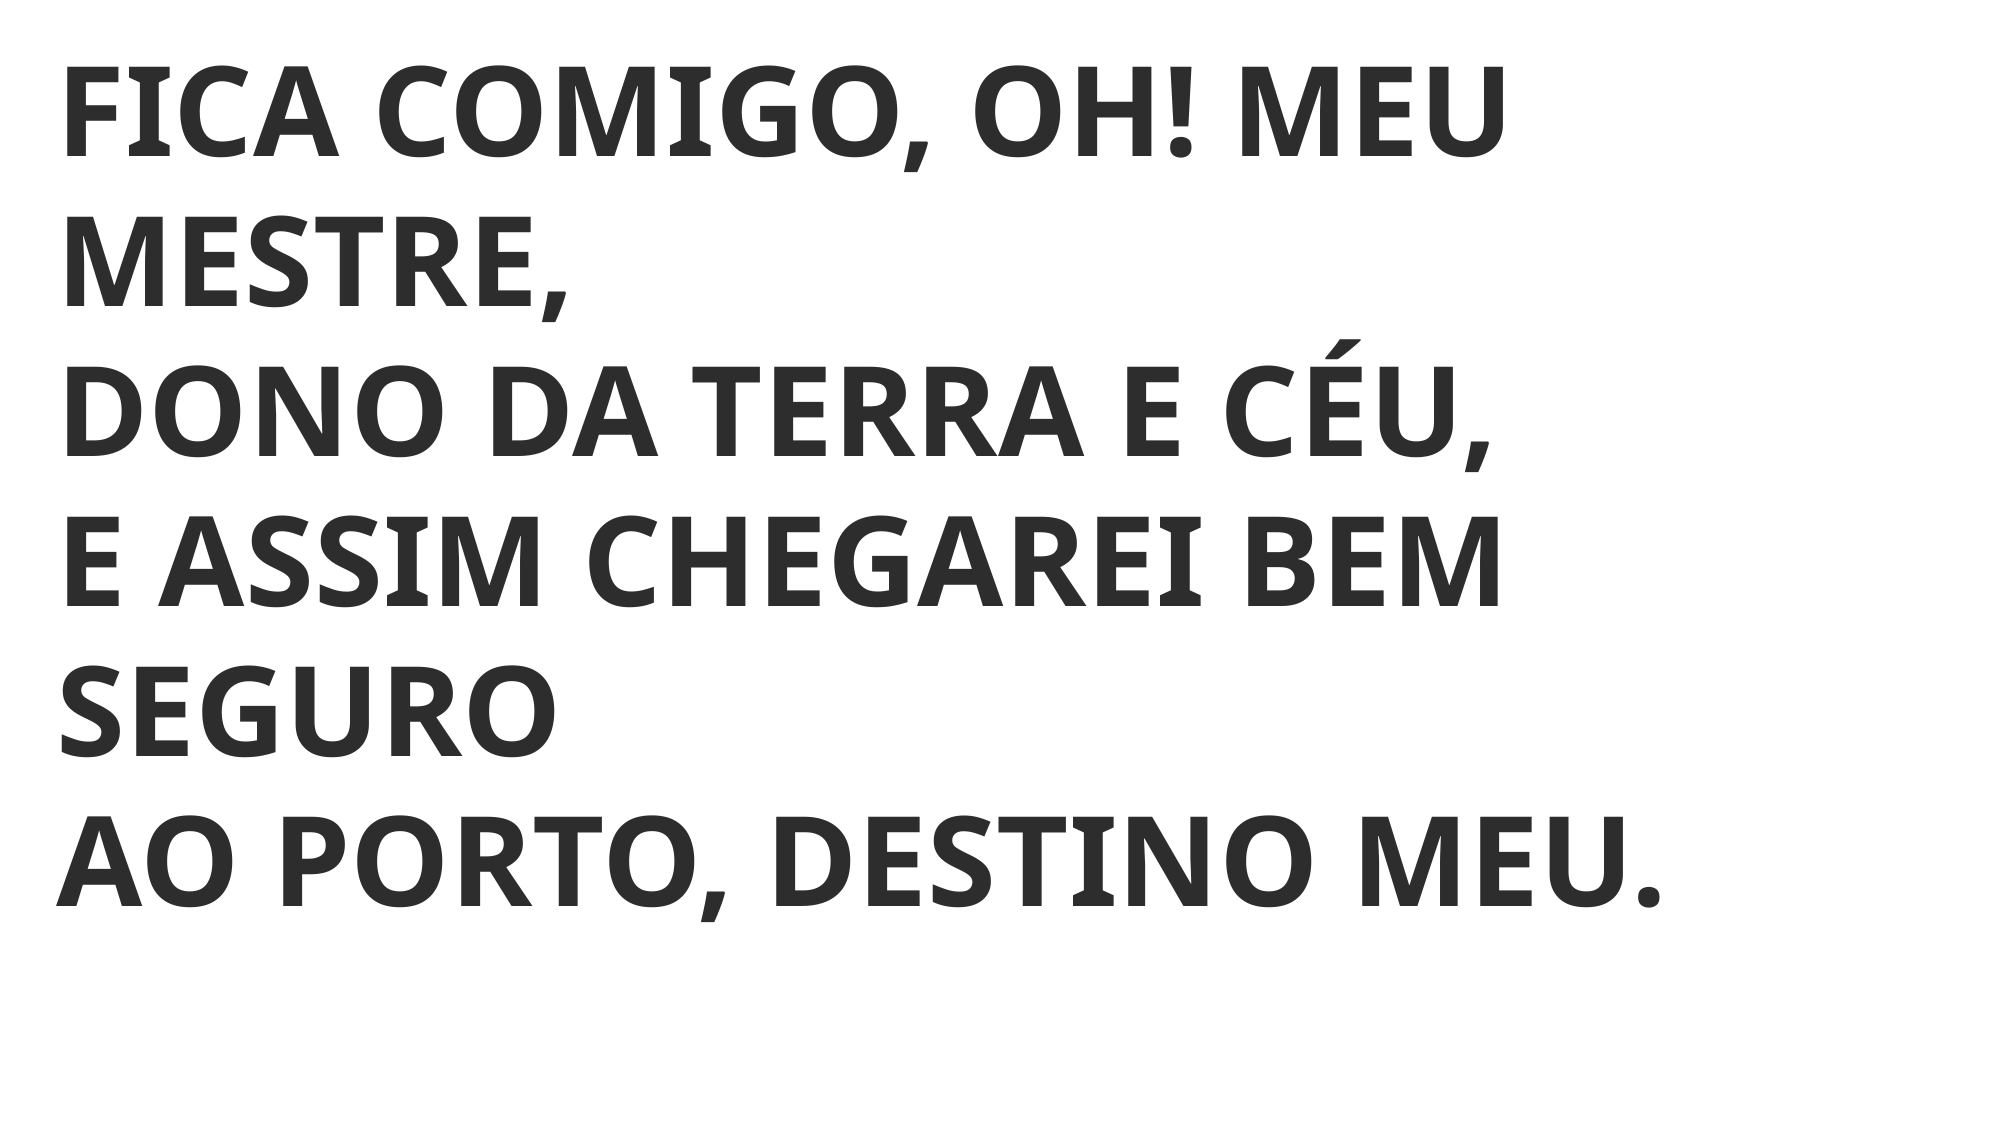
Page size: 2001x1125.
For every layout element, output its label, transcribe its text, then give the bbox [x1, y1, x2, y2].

text_box FICA COMIGO, OH! MEU MESTRE, DONO DA TERRA E CÉU, E ASSIM CHEGAREI BEM SEGURO AO PORTO, DESTINO MEU. [41, 24, 1961, 940]
